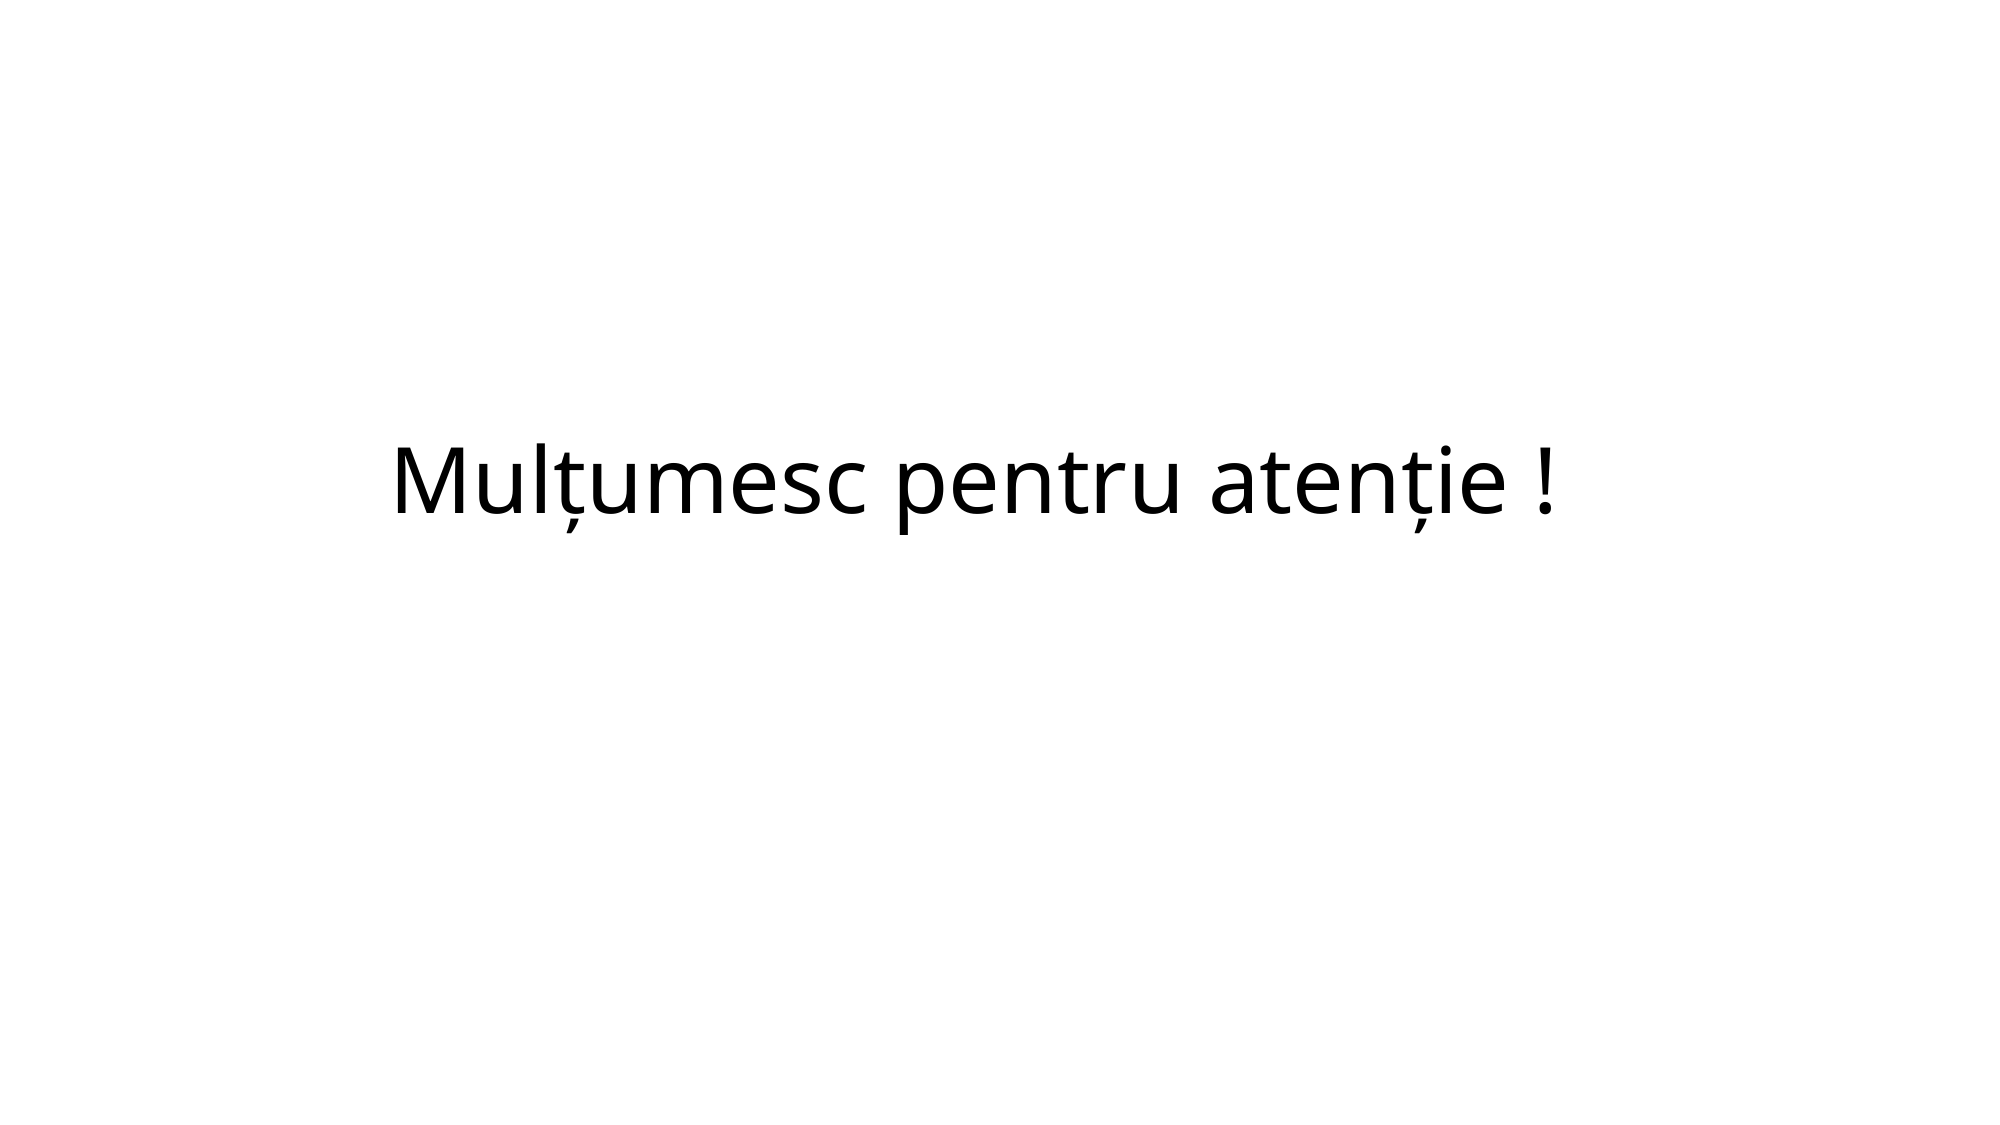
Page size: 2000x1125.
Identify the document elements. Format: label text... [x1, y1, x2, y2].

title Mulțumesc pentru atenție ! [374, 375, 1700, 593]
